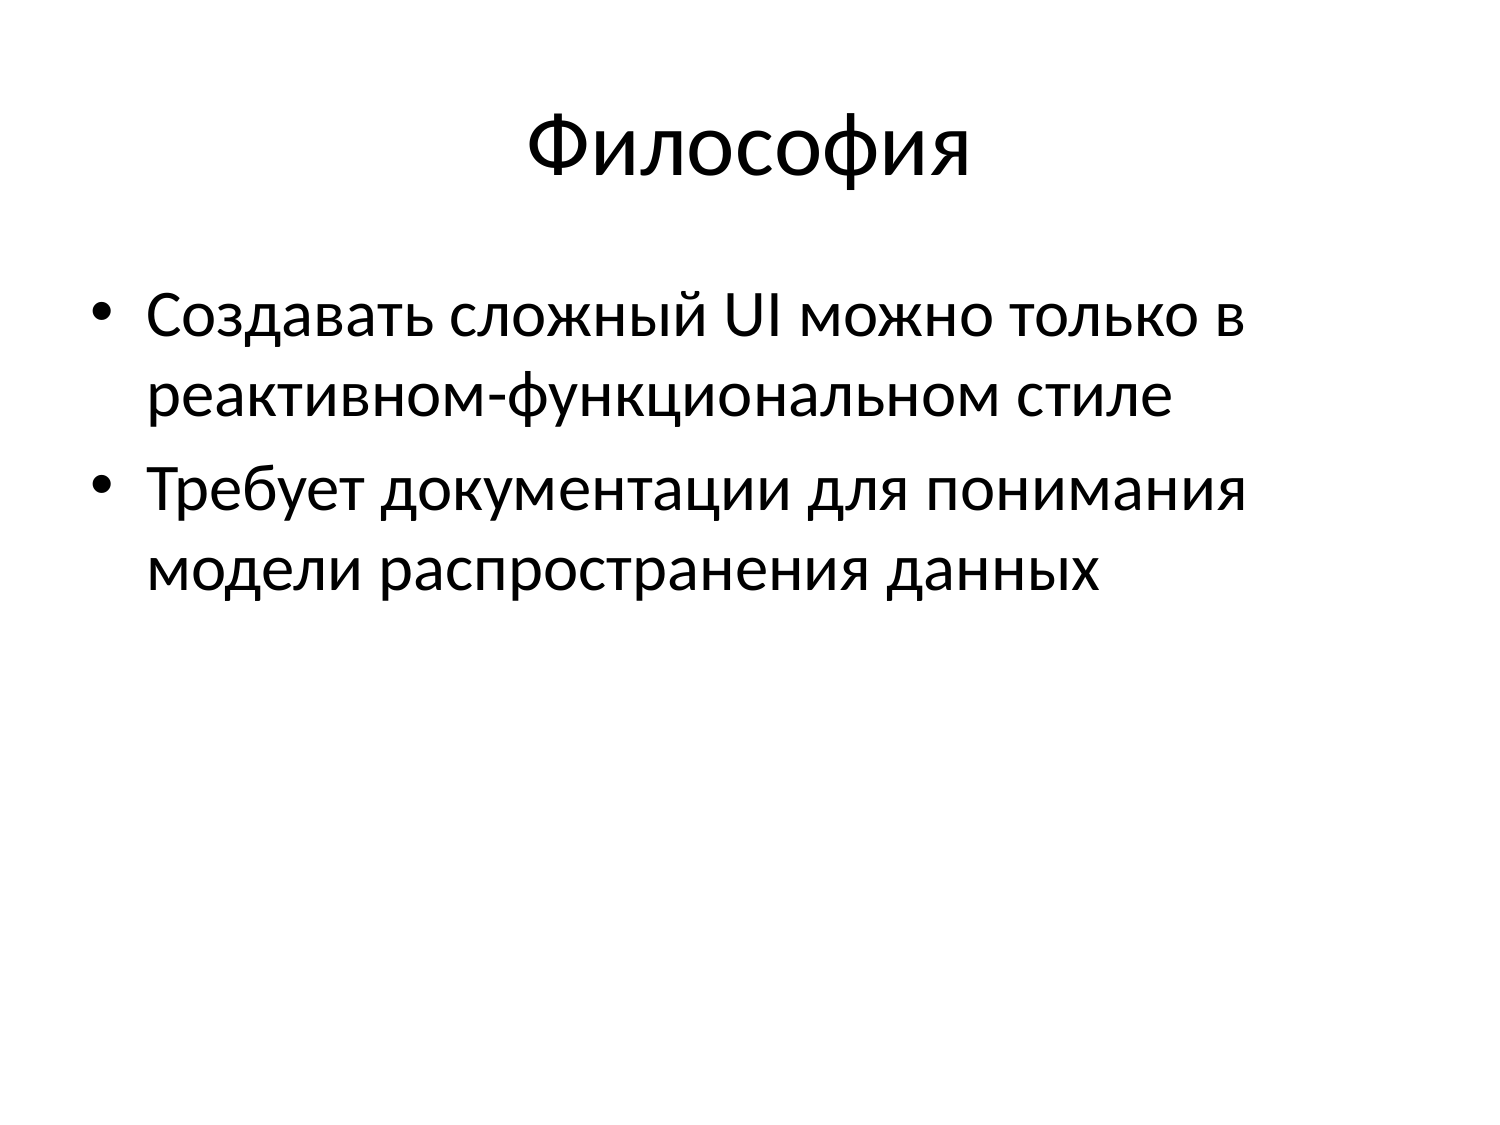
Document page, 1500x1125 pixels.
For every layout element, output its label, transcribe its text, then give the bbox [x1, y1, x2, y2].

list Создавать сложный UI можно только в реактивном-функциональном стиле Требует документации для понимания модели распространения данных [75, 262, 1425, 1005]
title Философия [75, 45, 1425, 233]
